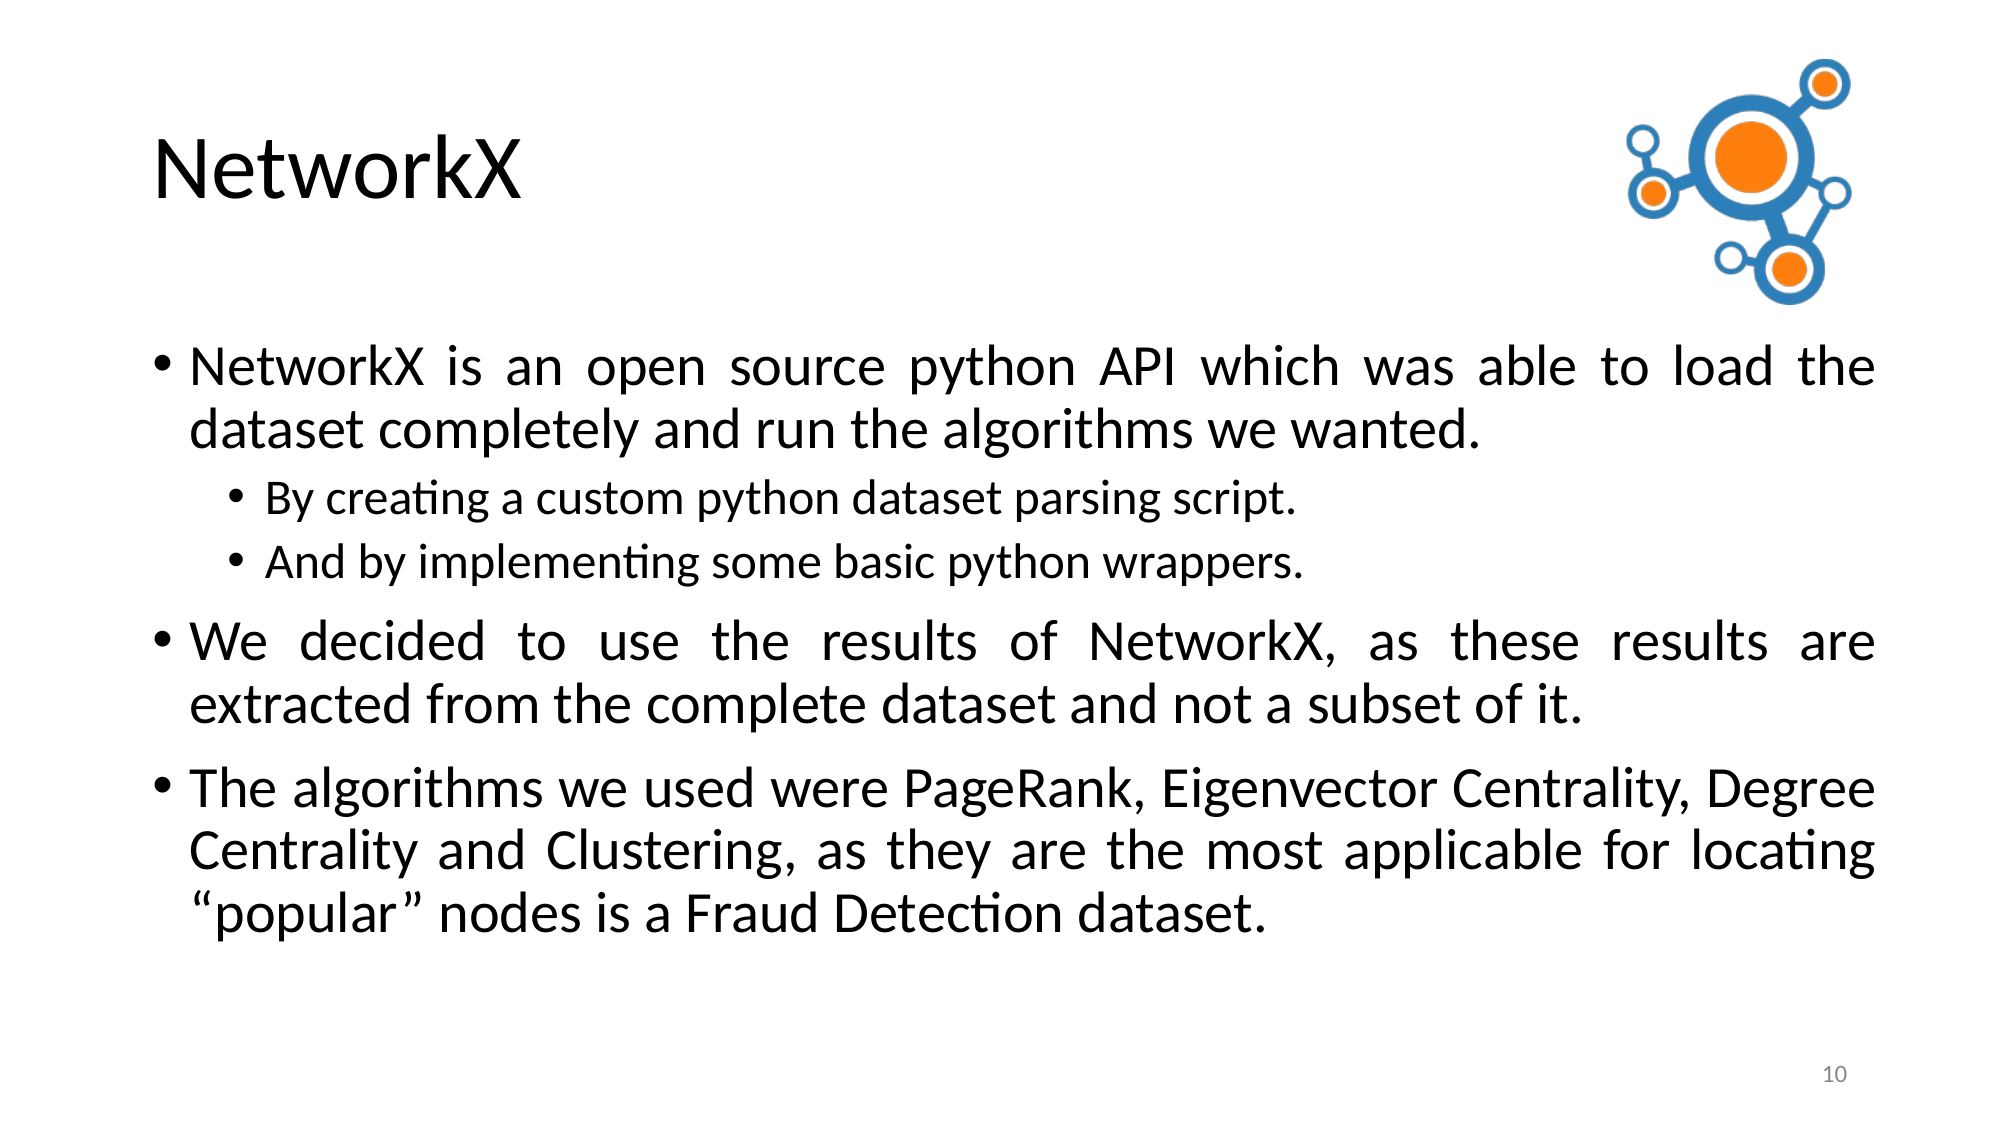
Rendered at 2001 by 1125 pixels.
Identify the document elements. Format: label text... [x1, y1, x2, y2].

list NetworkX is an open source python API which was able to load the dataset completely and run the algorithms we wanted. By creating a custom python dataset parsing script. And by implementing some basic python wrappers. We decided to use the results of NetworkX, as these results are extracted from the complete dataset and not a subset of it. The algorithms we used were PageRank, Eigenvector Centrality, Degree Centrality and Clustering, as they are the most applicable for locating “popular” nodes is a Fraud Detection dataset. [137, 327, 1893, 1014]
picture [1617, 59, 1863, 306]
title NetworkX [137, 59, 1616, 278]
slide_number ‹#› [1412, 1042, 1863, 1103]
